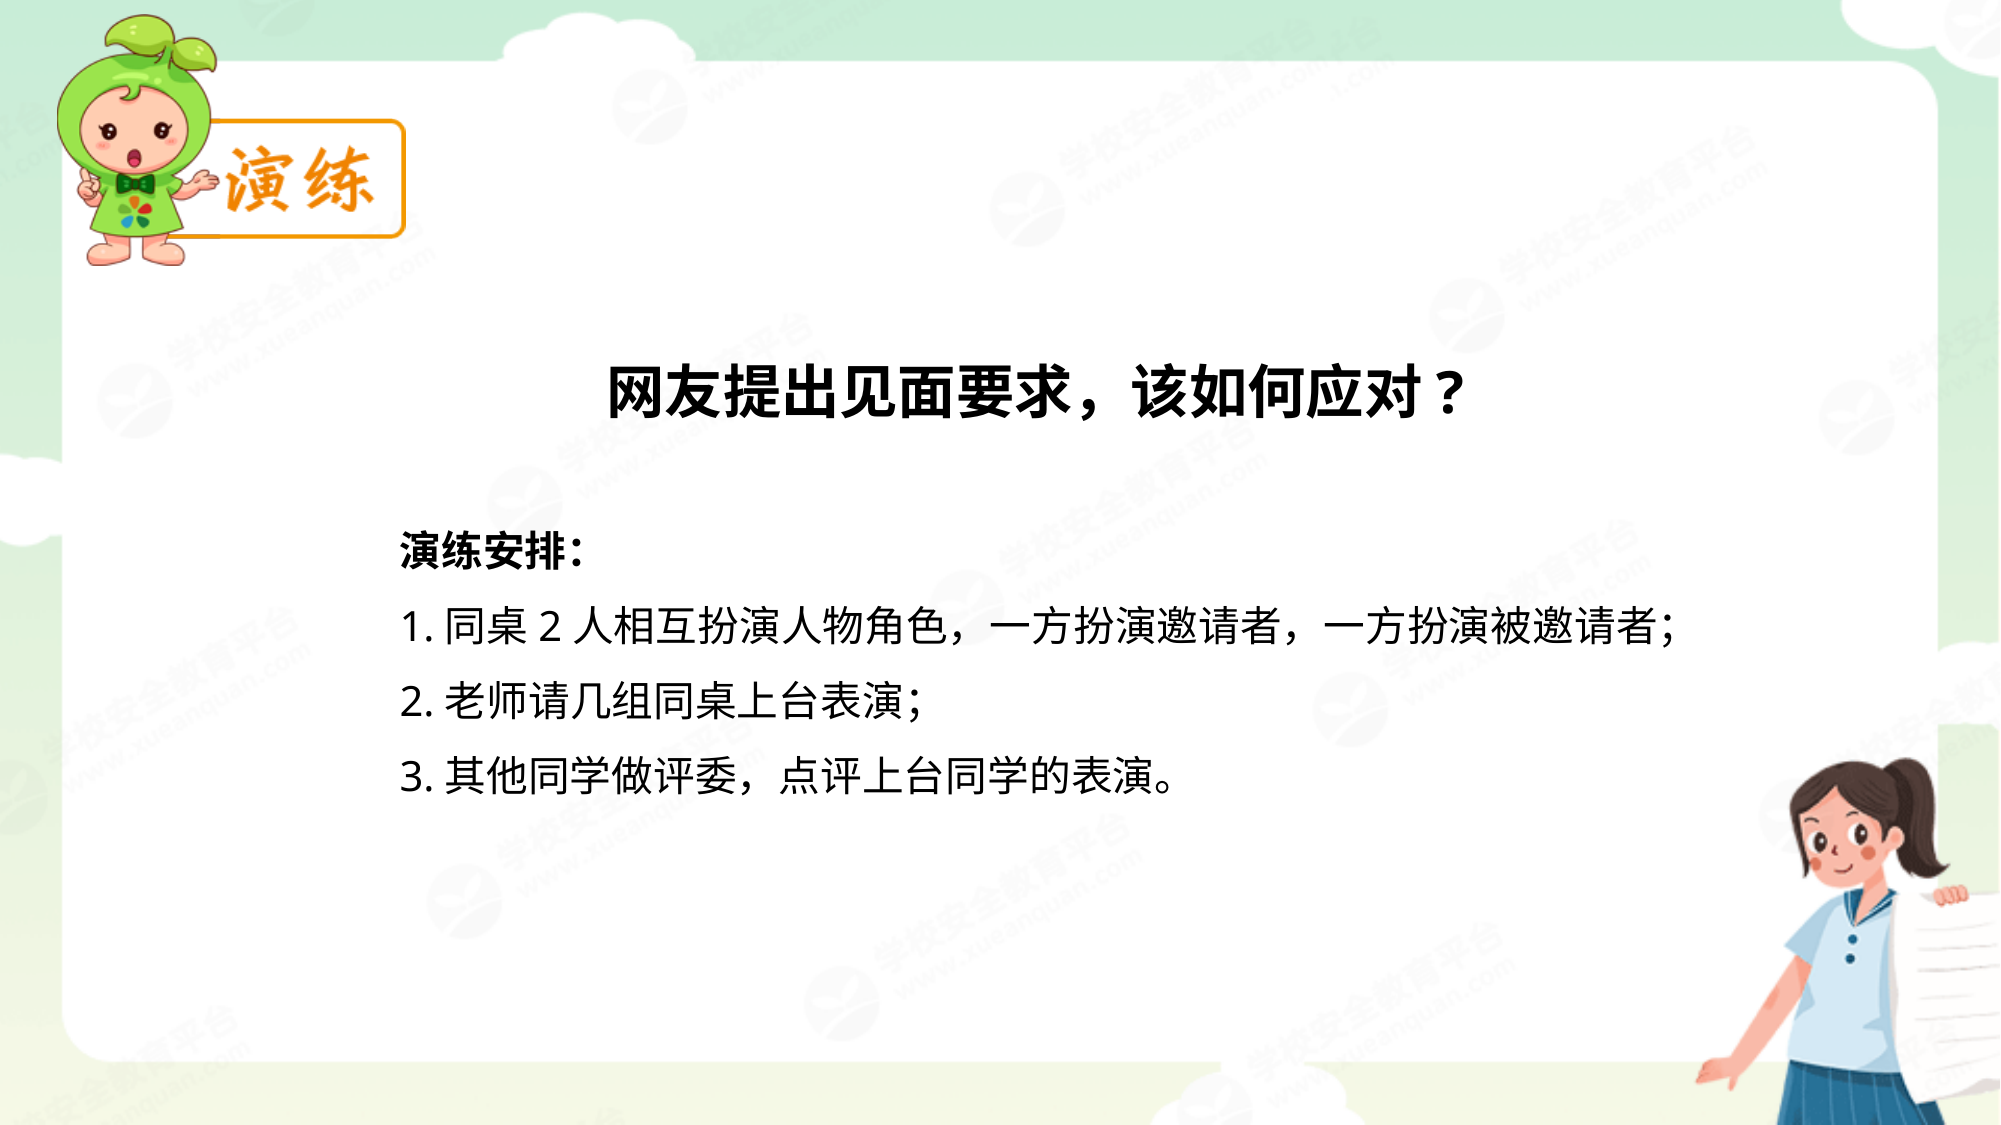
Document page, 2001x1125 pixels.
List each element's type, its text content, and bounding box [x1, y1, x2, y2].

text_box 网友提出见面要求，该如何应对? 演练安排： 1.同桌2人相互扮演人物角色，一方扮演邀请者，一方扮演被邀请者； 2.老师请几组同桌上台表演； 3.其他同学做评委，点评上台同学的表演。 [384, 312, 1686, 808]
picture [0, 0, 2001, 1125]
